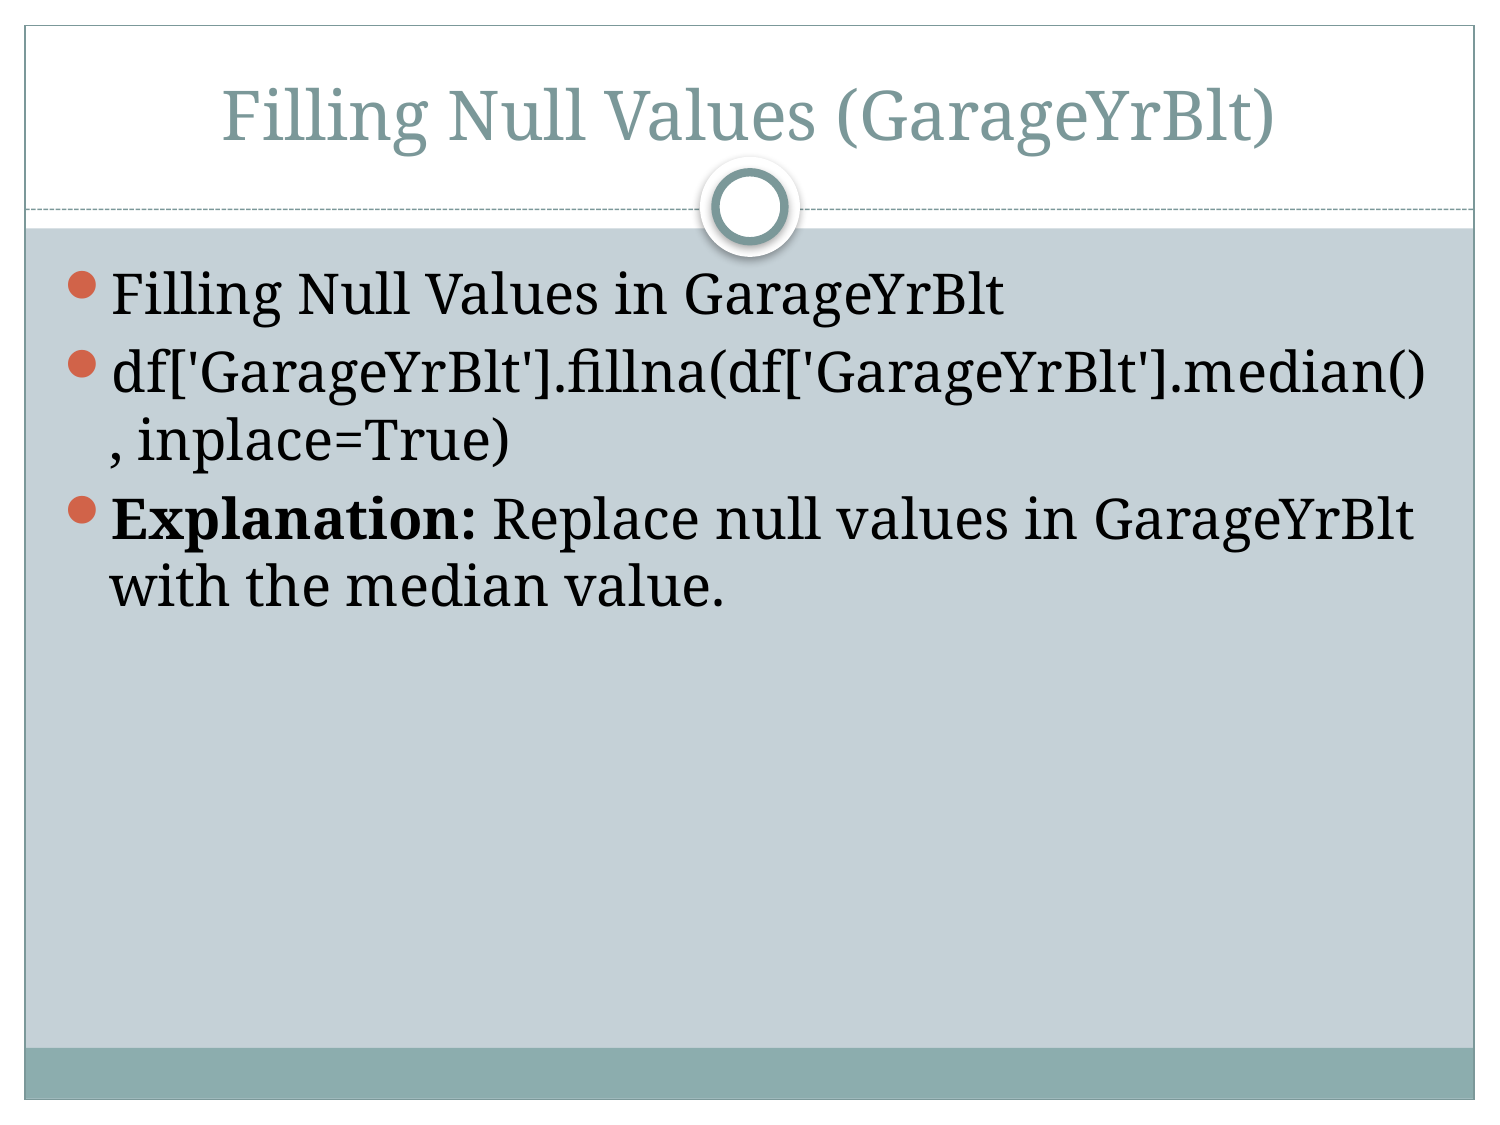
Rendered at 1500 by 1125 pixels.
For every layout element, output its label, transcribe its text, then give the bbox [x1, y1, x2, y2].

list Filling Null Values in GarageYrBlt df['GarageYrBlt'].fillna(df['GarageYrBlt'].median(), inplace=True) Explanation: Replace null values in GarageYrBlt with the median value. [49, 250, 1445, 1001]
title Filling Null Values (GarageYrBlt) [49, 37, 1450, 162]
